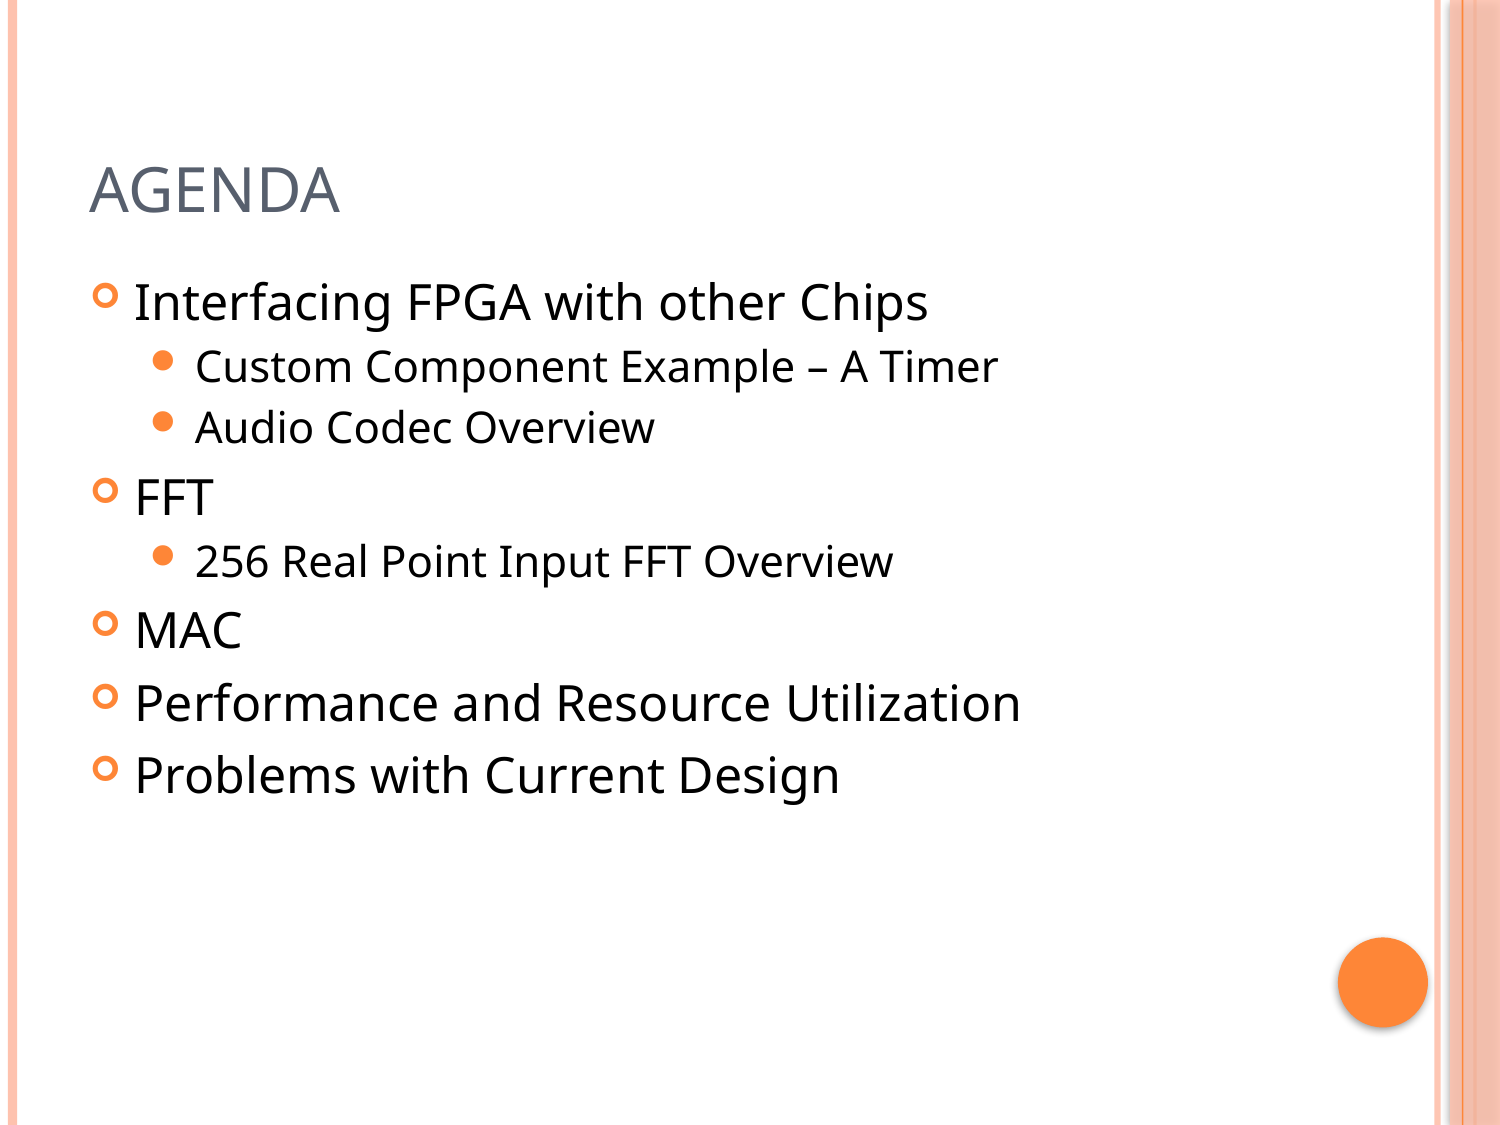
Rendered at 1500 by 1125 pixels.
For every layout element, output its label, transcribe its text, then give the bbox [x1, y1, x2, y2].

title Agenda [75, 45, 1300, 233]
list Interfacing FPGA with other Chips Custom Component Example – A Timer Audio Codec Overview FFT 256 Real Point Input FFT Overview MAC Performance and Resource Utilization Problems with Current Design [75, 262, 1300, 1062]
